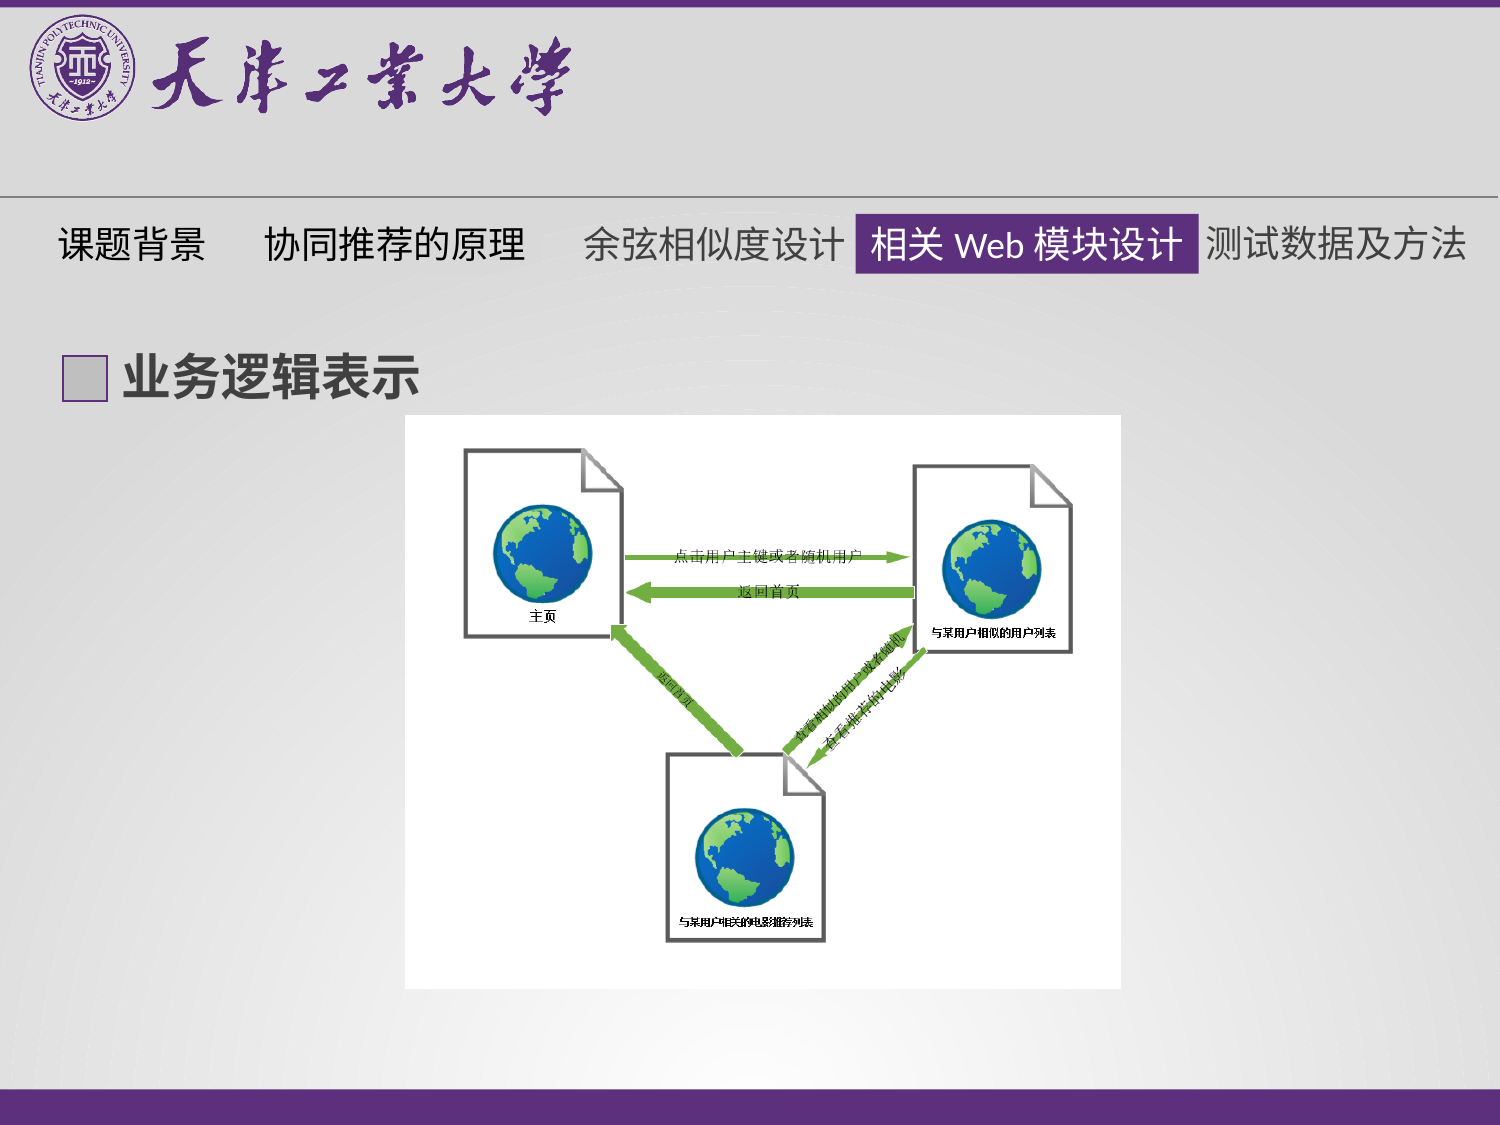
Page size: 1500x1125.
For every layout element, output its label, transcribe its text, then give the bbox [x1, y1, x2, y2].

text_box [0, 1088, 1500, 1125]
text_box [0, 0, 1500, 8]
text_box 协同推荐的原理 [249, 213, 542, 274]
text_box 课题背景 [42, 213, 223, 274]
picture [19, 9, 581, 135]
text_box [62, 355, 108, 402]
text_box 余弦相似度设计 [569, 213, 855, 274]
text_box 测试数据及方法 [1190, 212, 1483, 273]
text_box 相关Web模块设计 [855, 213, 1199, 274]
picture [405, 415, 1121, 989]
text_box 业务逻辑表示 [107, 337, 763, 413]
